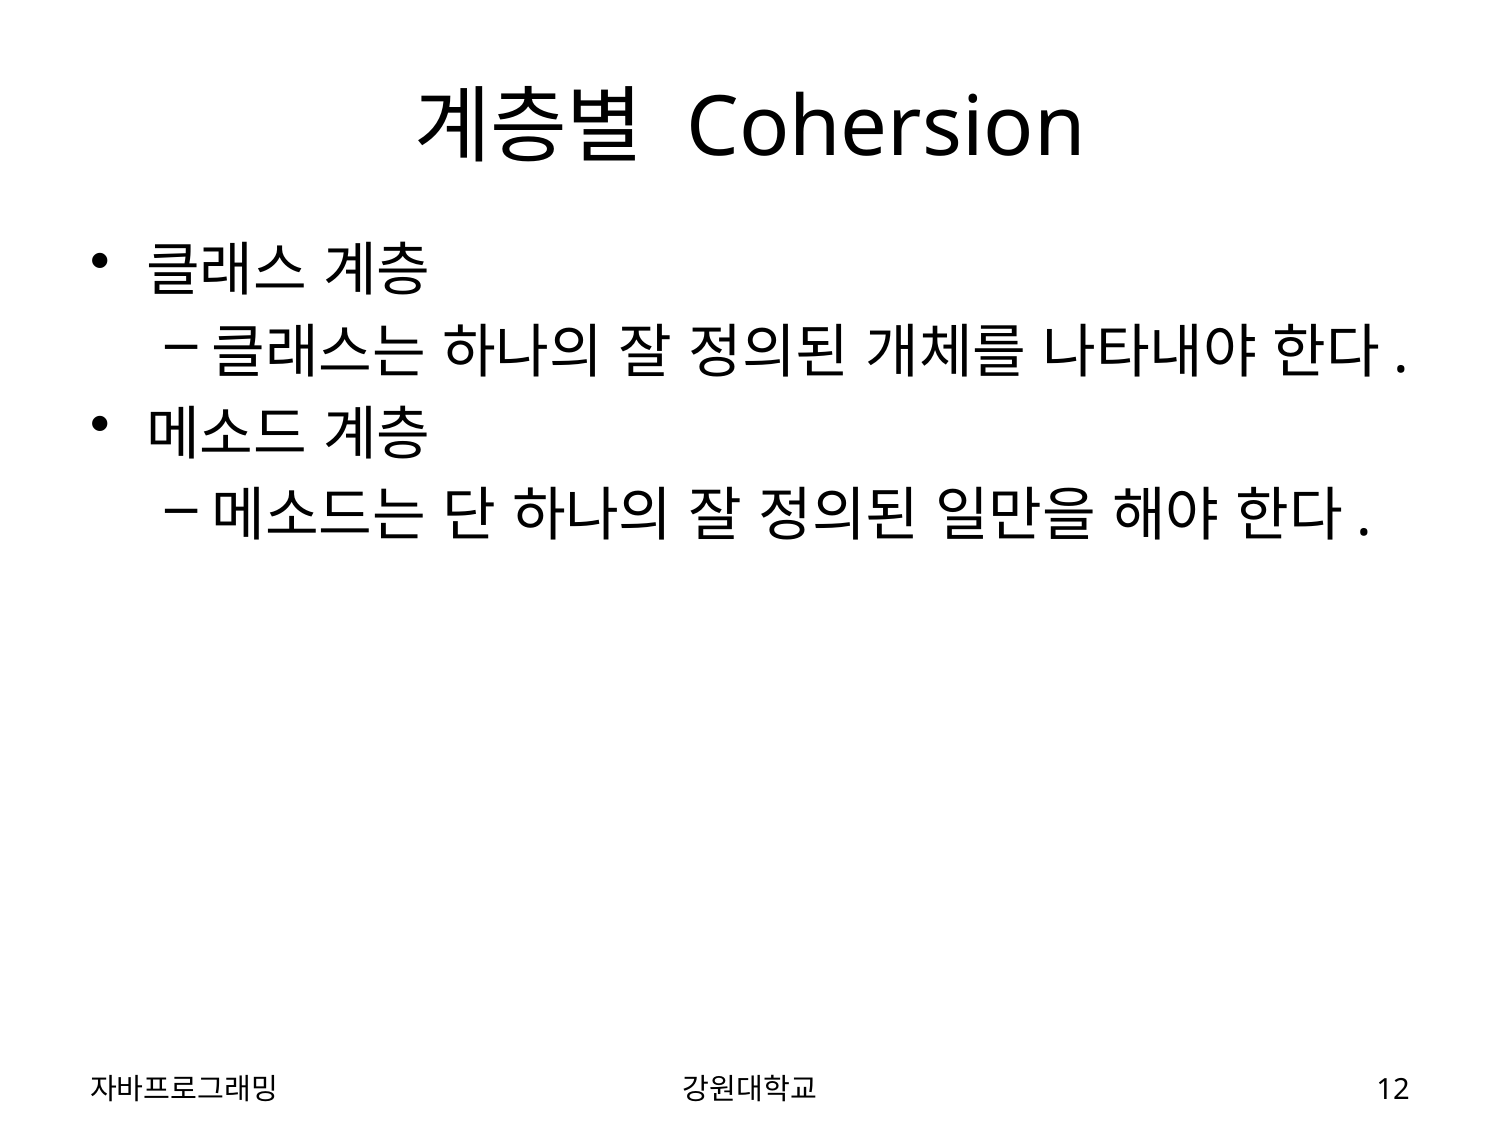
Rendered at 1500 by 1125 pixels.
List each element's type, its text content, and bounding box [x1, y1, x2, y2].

footer 강원대학교 [512, 1062, 988, 1103]
slide_number 12 [1074, 1062, 1426, 1103]
slide_number 자바프로그래밍 [74, 1062, 476, 1103]
title 계층별 Cohersion [74, 44, 1426, 201]
list 클래스 계층 클래스는 하나의 잘 정의된 개체를 나타내야 한다. 메소드 계층 메소드는 단 하나의 잘 정의된 일만을 해야 한다. [74, 224, 1426, 1006]
